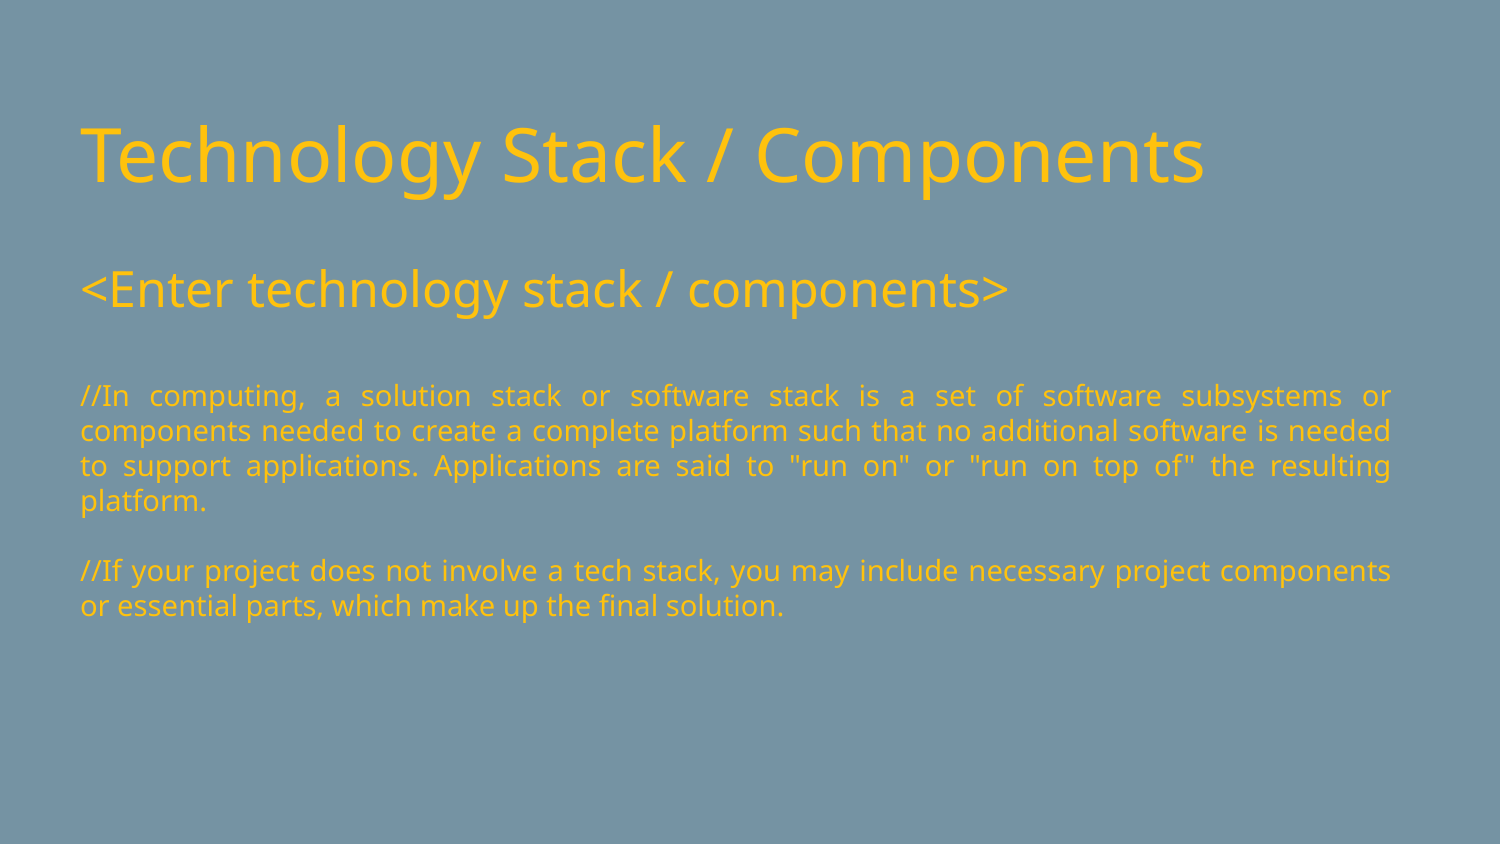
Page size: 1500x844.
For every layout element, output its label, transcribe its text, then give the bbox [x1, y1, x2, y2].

text_box Technology Stack / Components [65, 92, 1417, 233]
text_box <Enter technology stack / components> //In computing, a solution stack or software stack is a set of software subsystems or components needed to create a complete platform such that no additional software is needed to support applications. Applications are said to "run on" or "run on top of" the resulting platform. //If your project does not involve a tech stack, you may include necessary project components or essential parts, which make up the final solution. [65, 242, 1408, 789]
